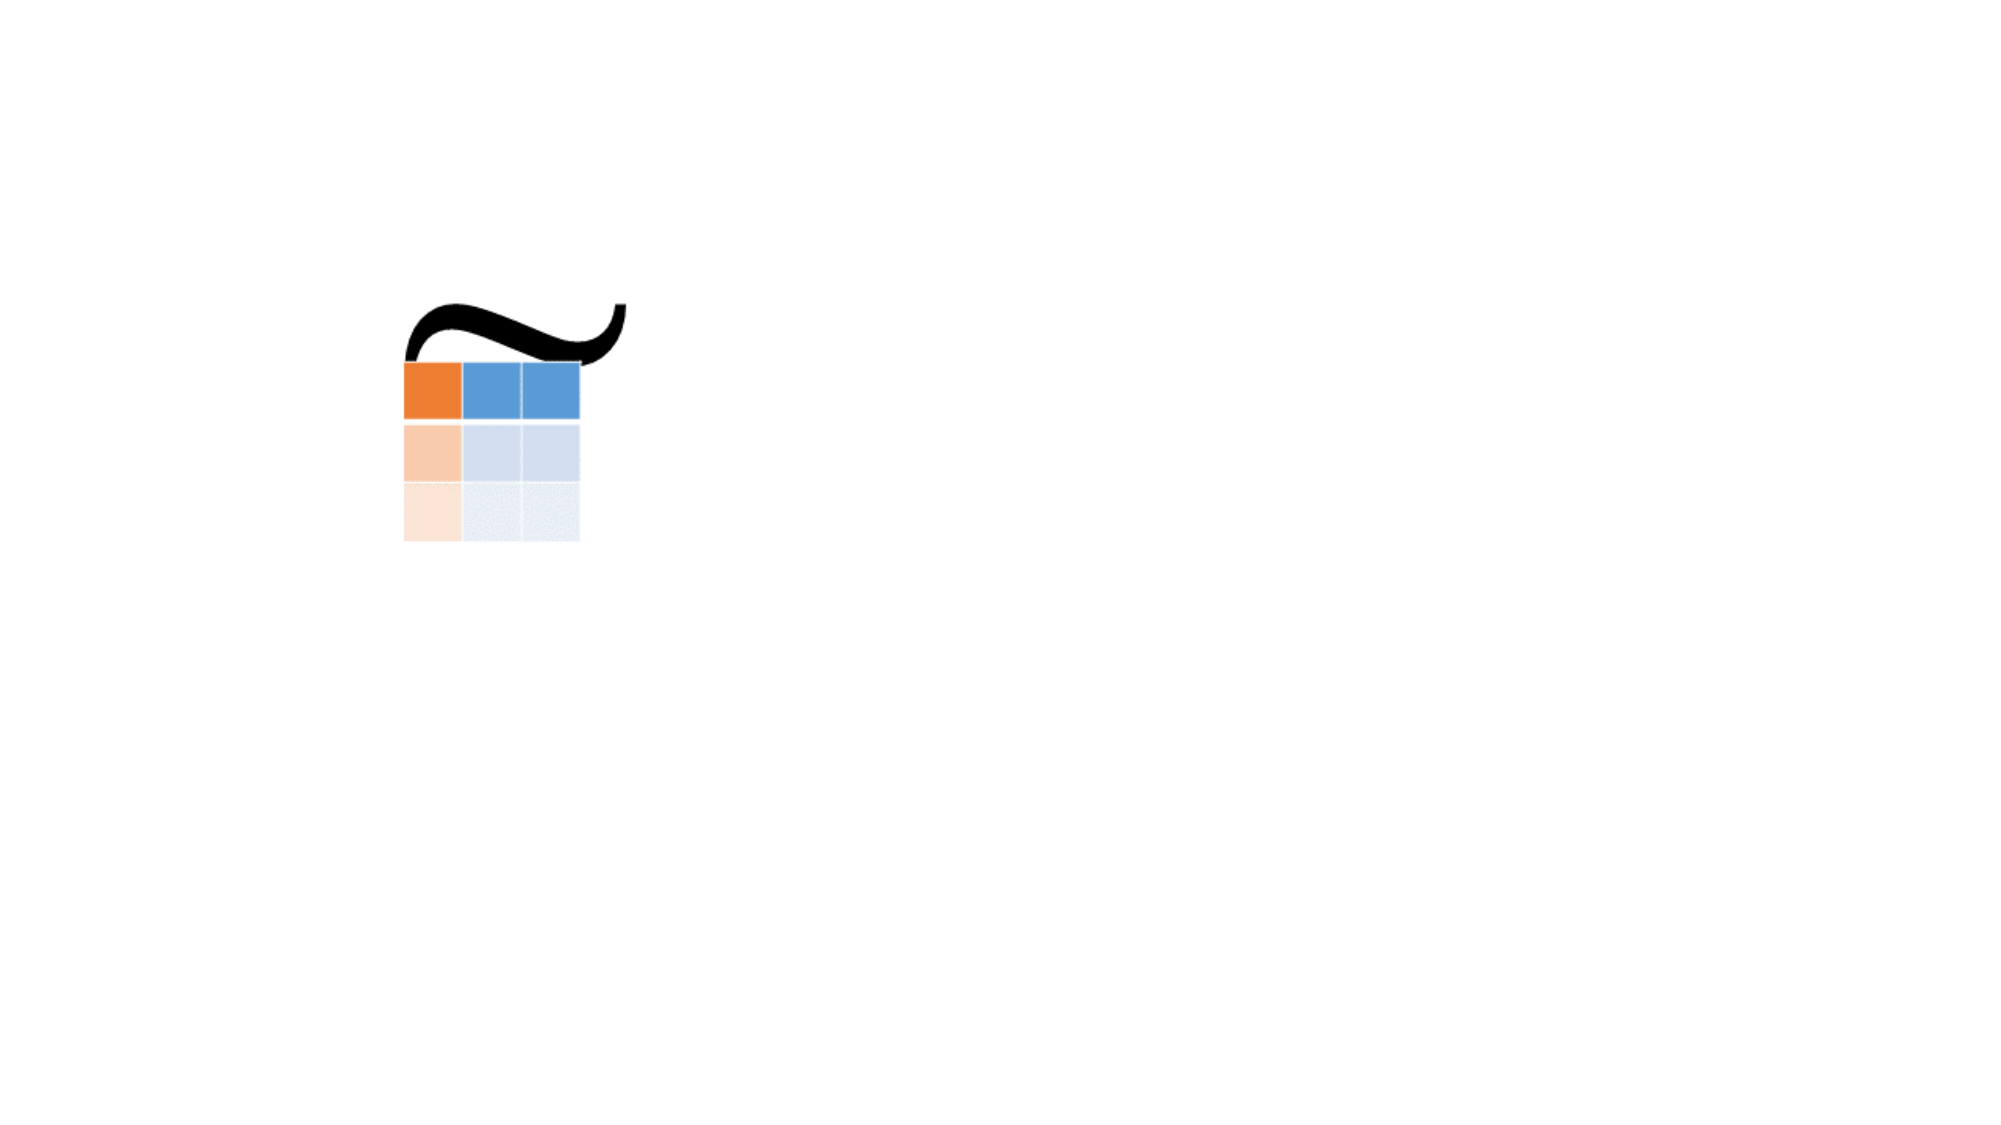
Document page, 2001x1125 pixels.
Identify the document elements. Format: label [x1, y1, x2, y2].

picture [390, 291, 639, 556]
